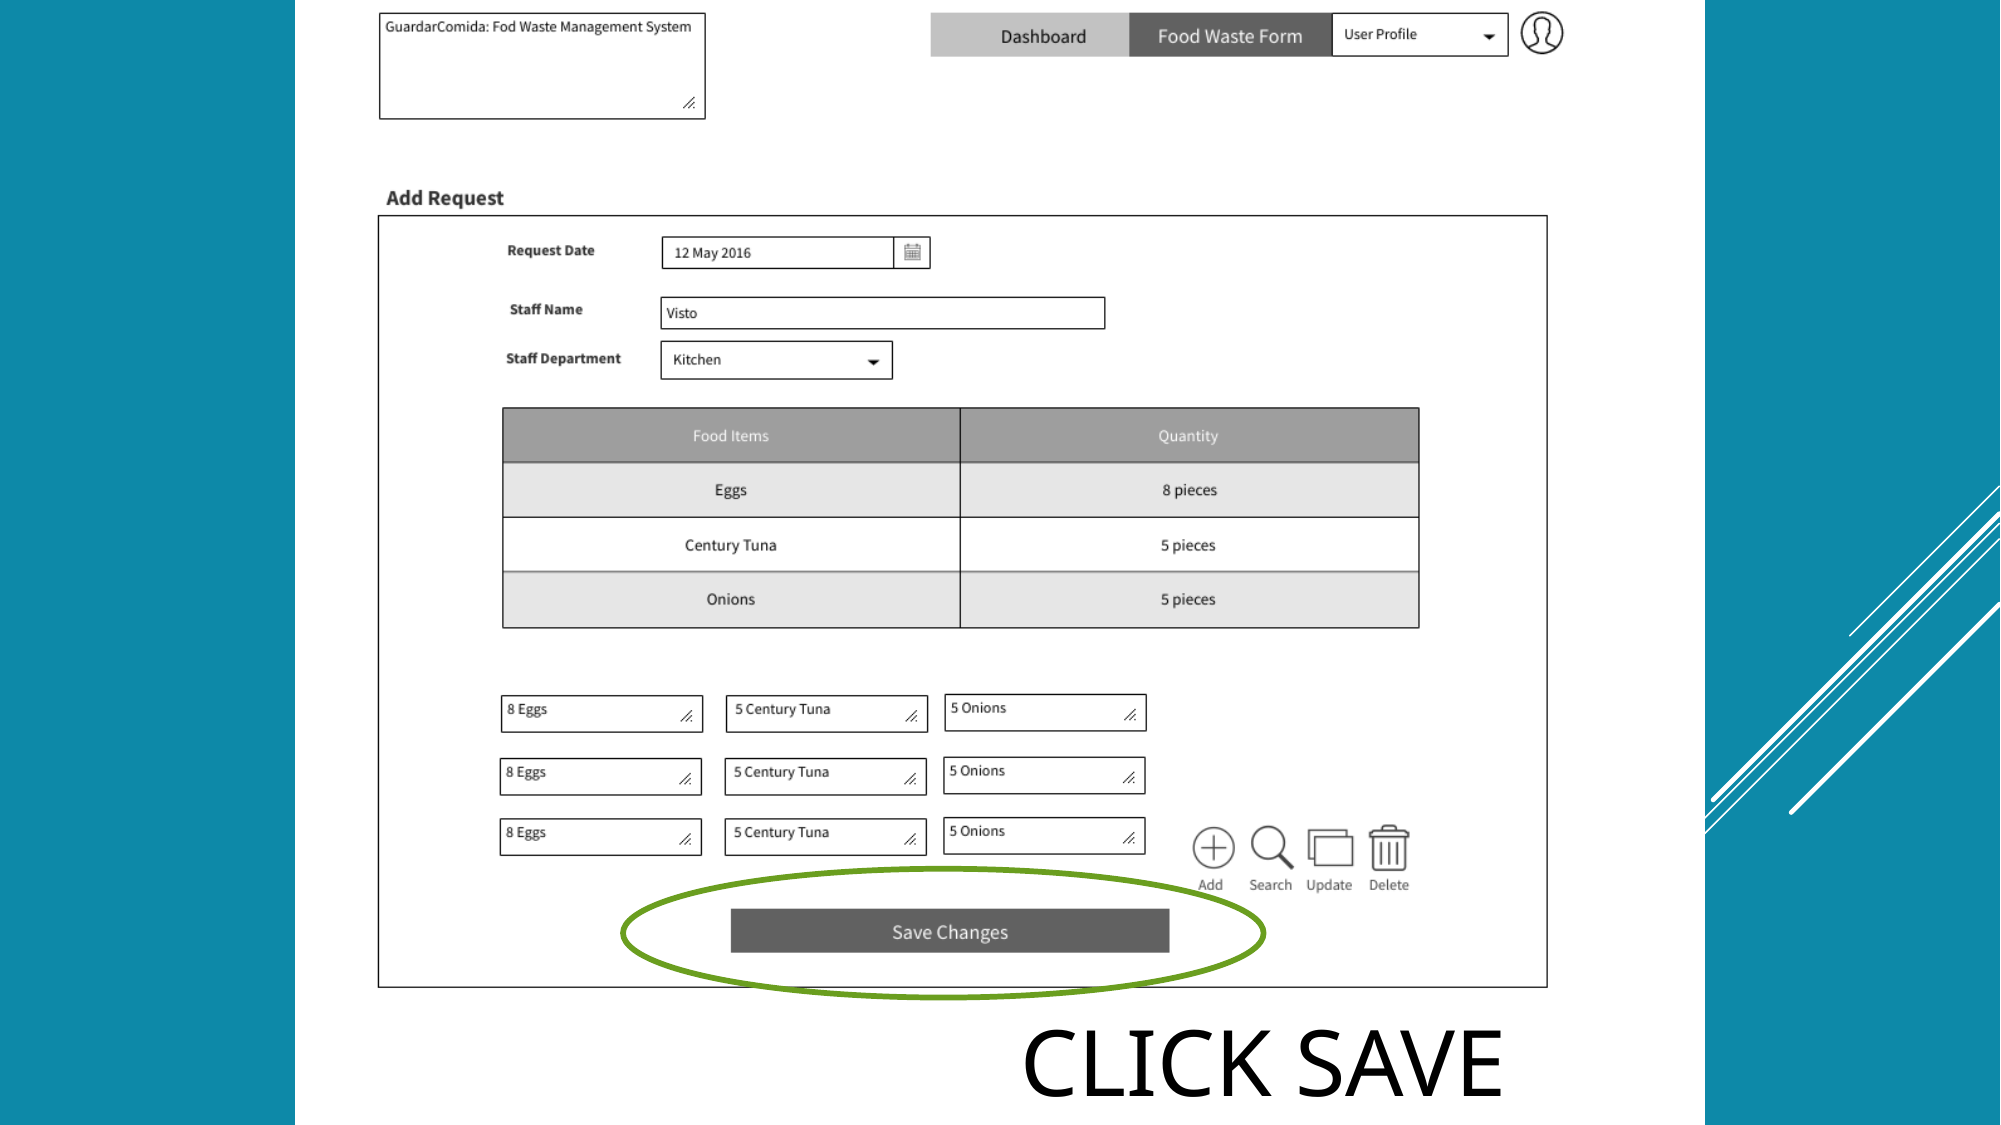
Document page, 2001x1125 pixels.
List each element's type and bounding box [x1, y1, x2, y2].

picture [296, 0, 1705, 1125]
